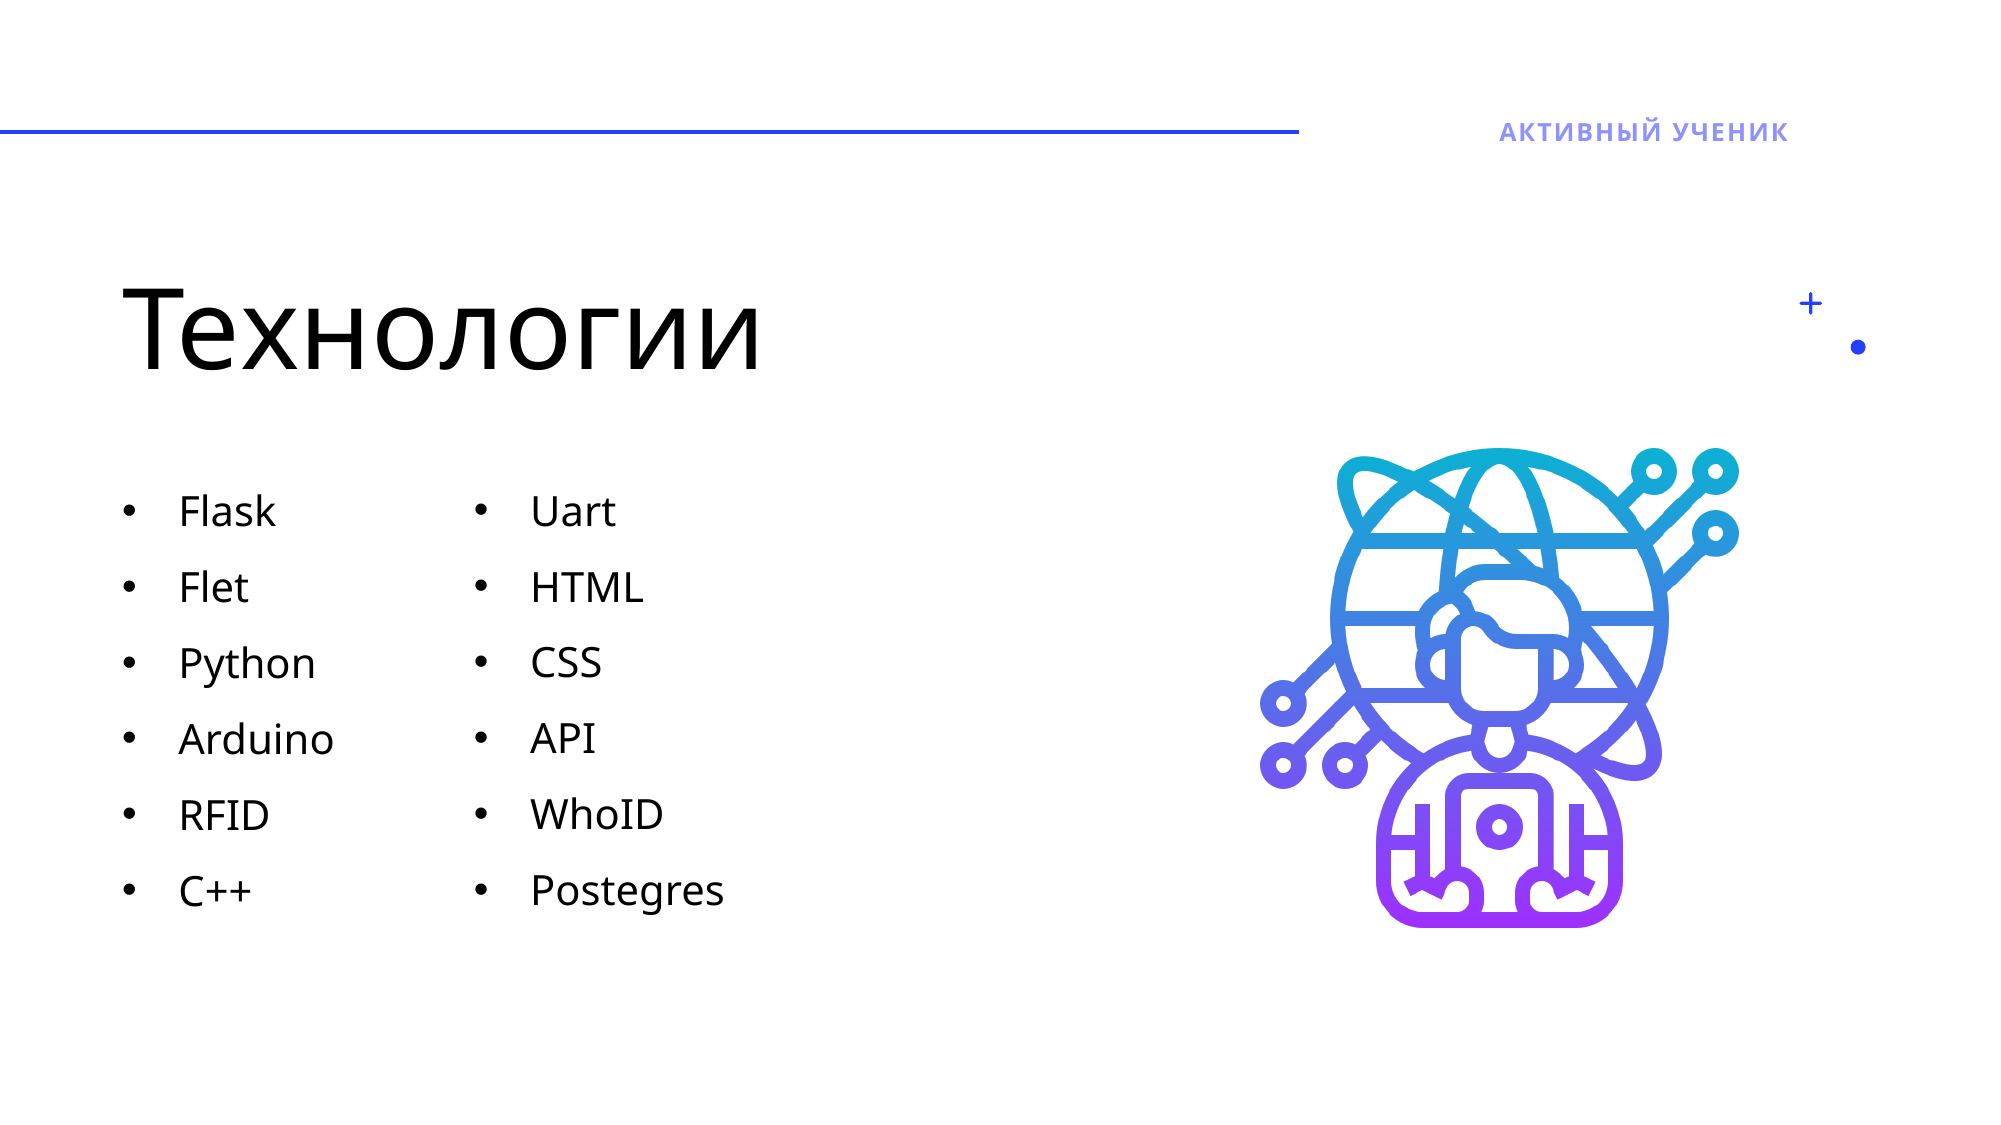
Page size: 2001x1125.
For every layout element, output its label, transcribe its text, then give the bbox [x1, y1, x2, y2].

picture [1252, 440, 1746, 935]
list Flask Flet Python Arduino RFID C++ [107, 472, 473, 978]
text_box Uart HTML CSS API WhoID Postegres [459, 472, 740, 967]
footer Активный ученик [1306, 101, 1982, 162]
title Технологии [107, 207, 1123, 402]
